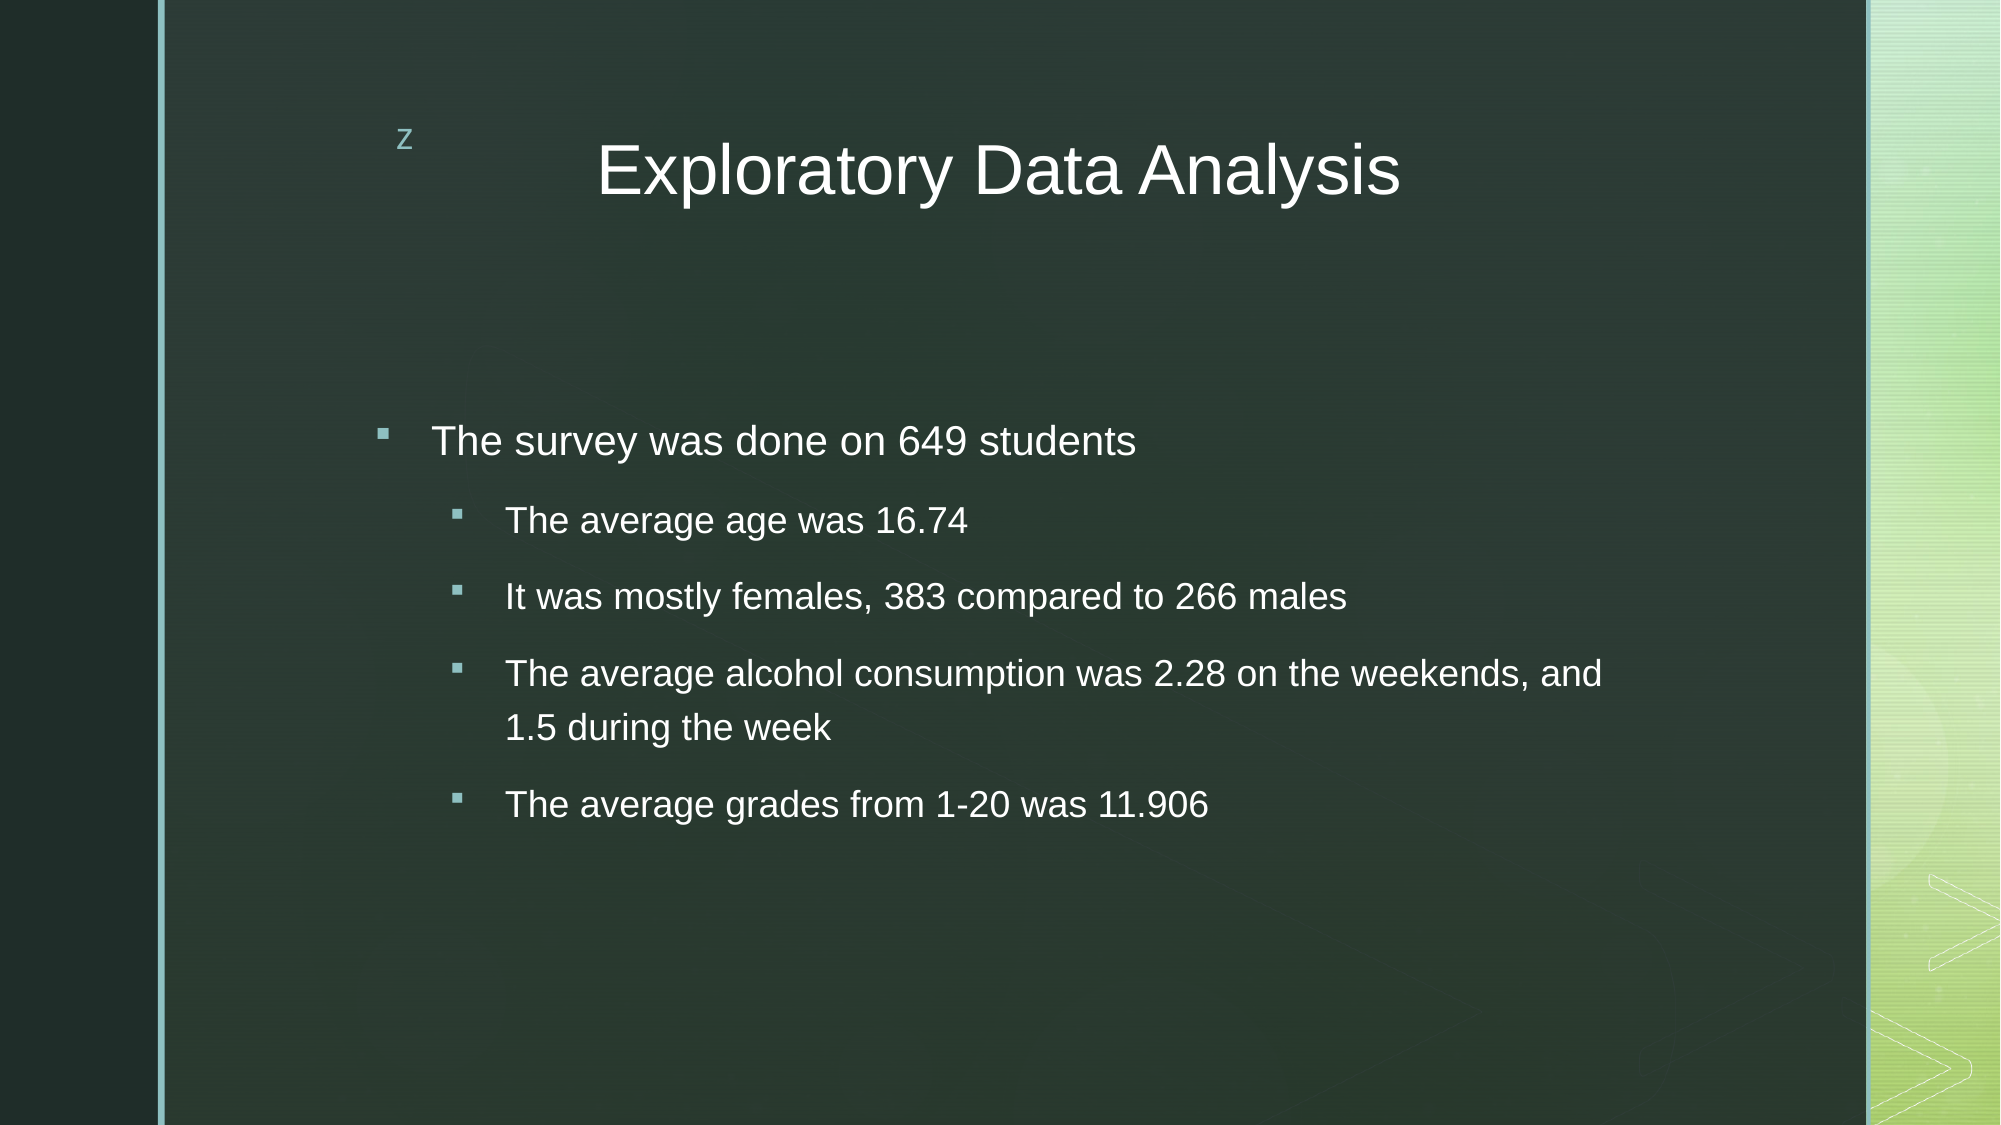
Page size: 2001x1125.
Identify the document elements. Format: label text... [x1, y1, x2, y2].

list The survey was done on 649 students The average age was 16.74 It was mostly females, 383 compared to 266 males The average alcohol consumption was 2.28 on the weekends, and 1.5 during the week The average grades from 1-20 was 11.906 [359, 333, 1639, 989]
picture [1871, 0, 2001, 1125]
title Exploratory Data Analysis [346, 125, 1653, 303]
